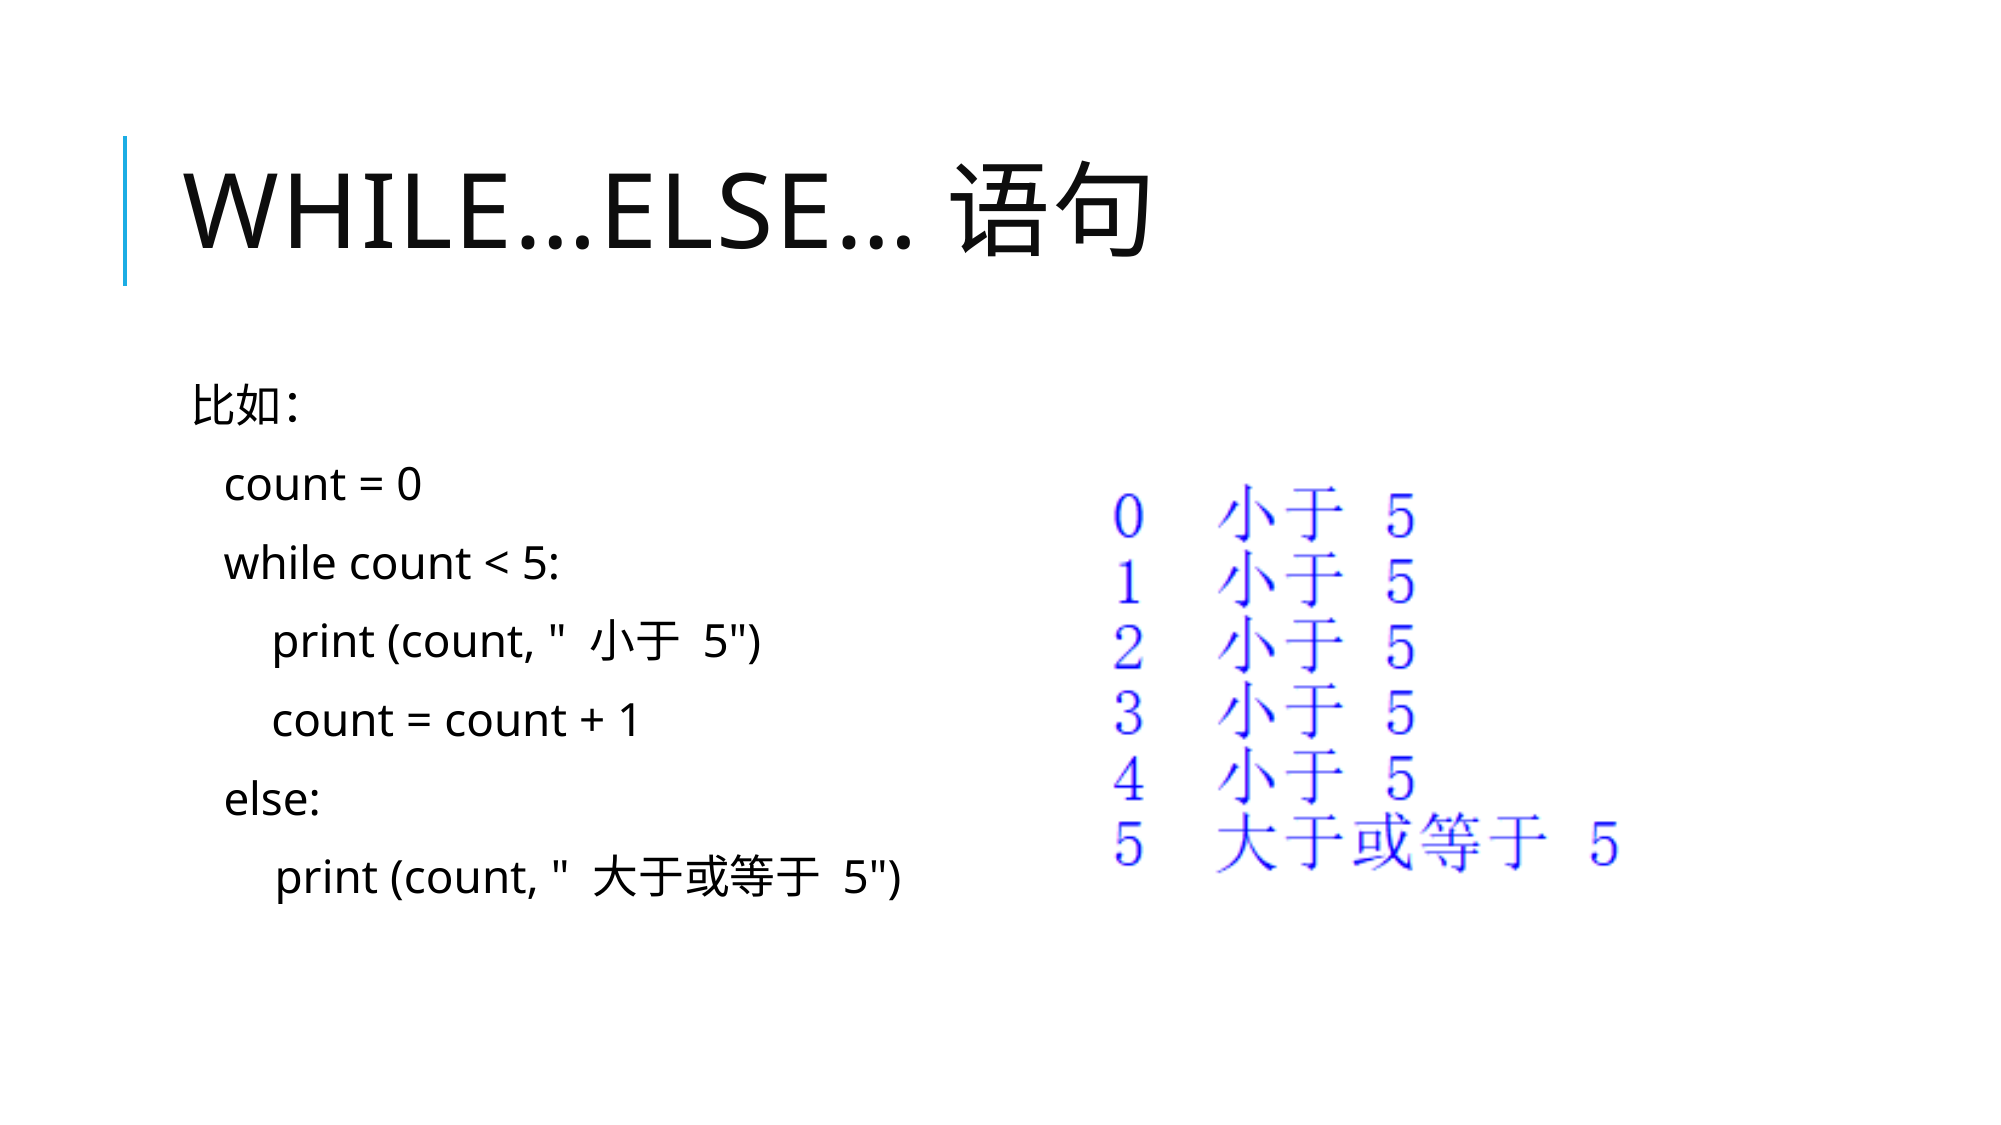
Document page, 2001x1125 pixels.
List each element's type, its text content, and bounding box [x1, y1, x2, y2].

title while…else…语句 [168, 96, 1763, 342]
list 比如： count = 0 while count < 5: print (count, " 小于 5") count = count + 1 else: print (count, " 大于或等于 5") [168, 375, 1763, 1035]
picture [1110, 475, 1647, 877]
